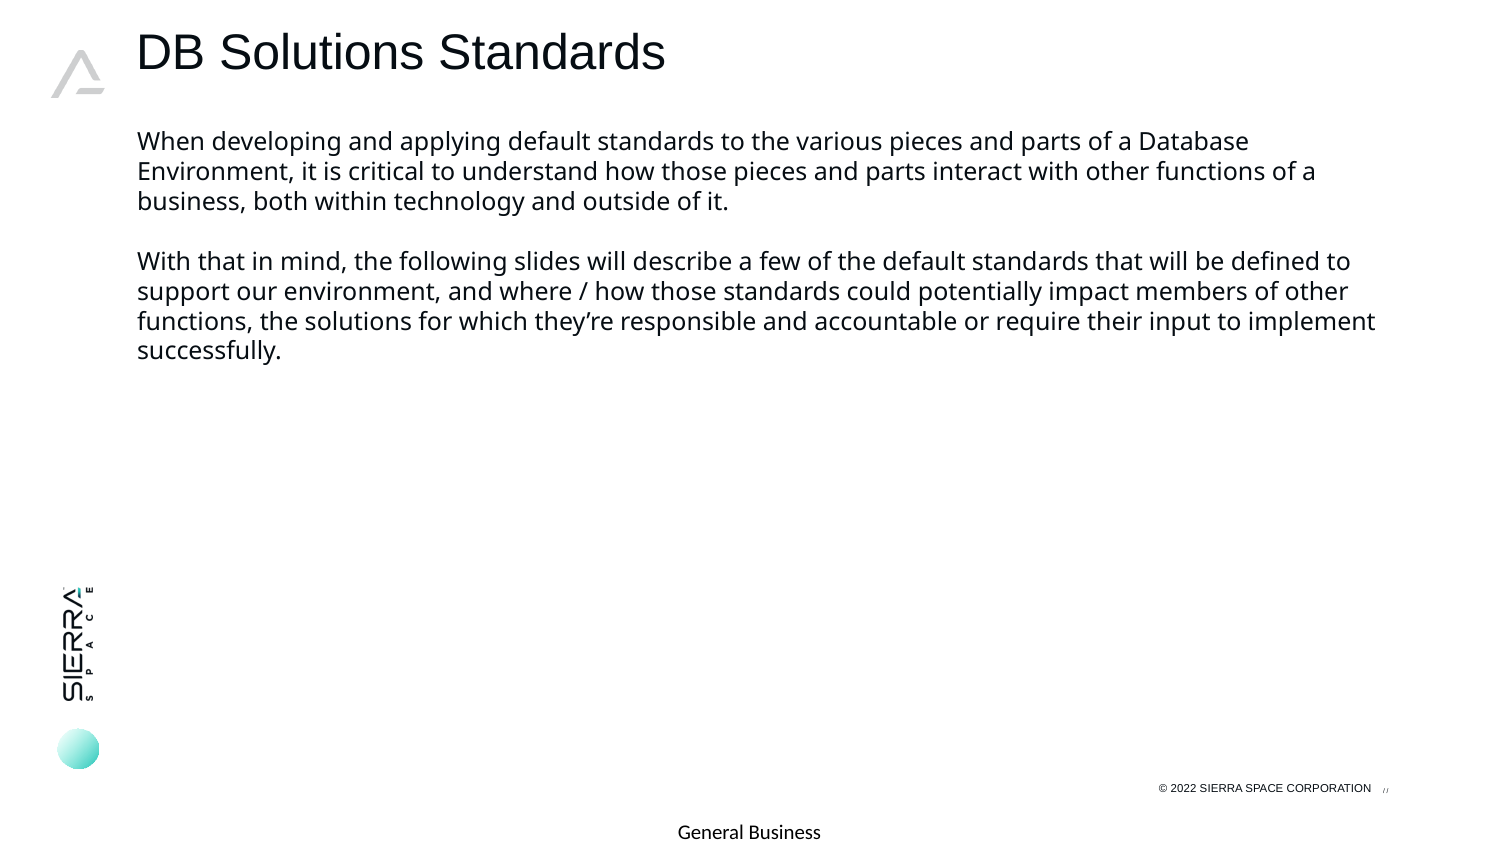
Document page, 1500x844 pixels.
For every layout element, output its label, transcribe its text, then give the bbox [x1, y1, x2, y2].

picture [50, 50, 105, 98]
text_box DB Solutions Standards [121, 12, 1253, 87]
picture [64, 587, 93, 701]
text_box When developing and applying default standards to the various pieces and parts of a Database Environment, it is critical to understand how those pieces and parts interact with other functions of a business, both within technology and outside of it. With that in mind, the following slides will describe a few of the default standards that will be defined to support our environment, and where / how those standards could potentially impact members of other functions, the solutions for which they’re responsible and accountable or require their input to implement successfully. [122, 117, 1398, 398]
